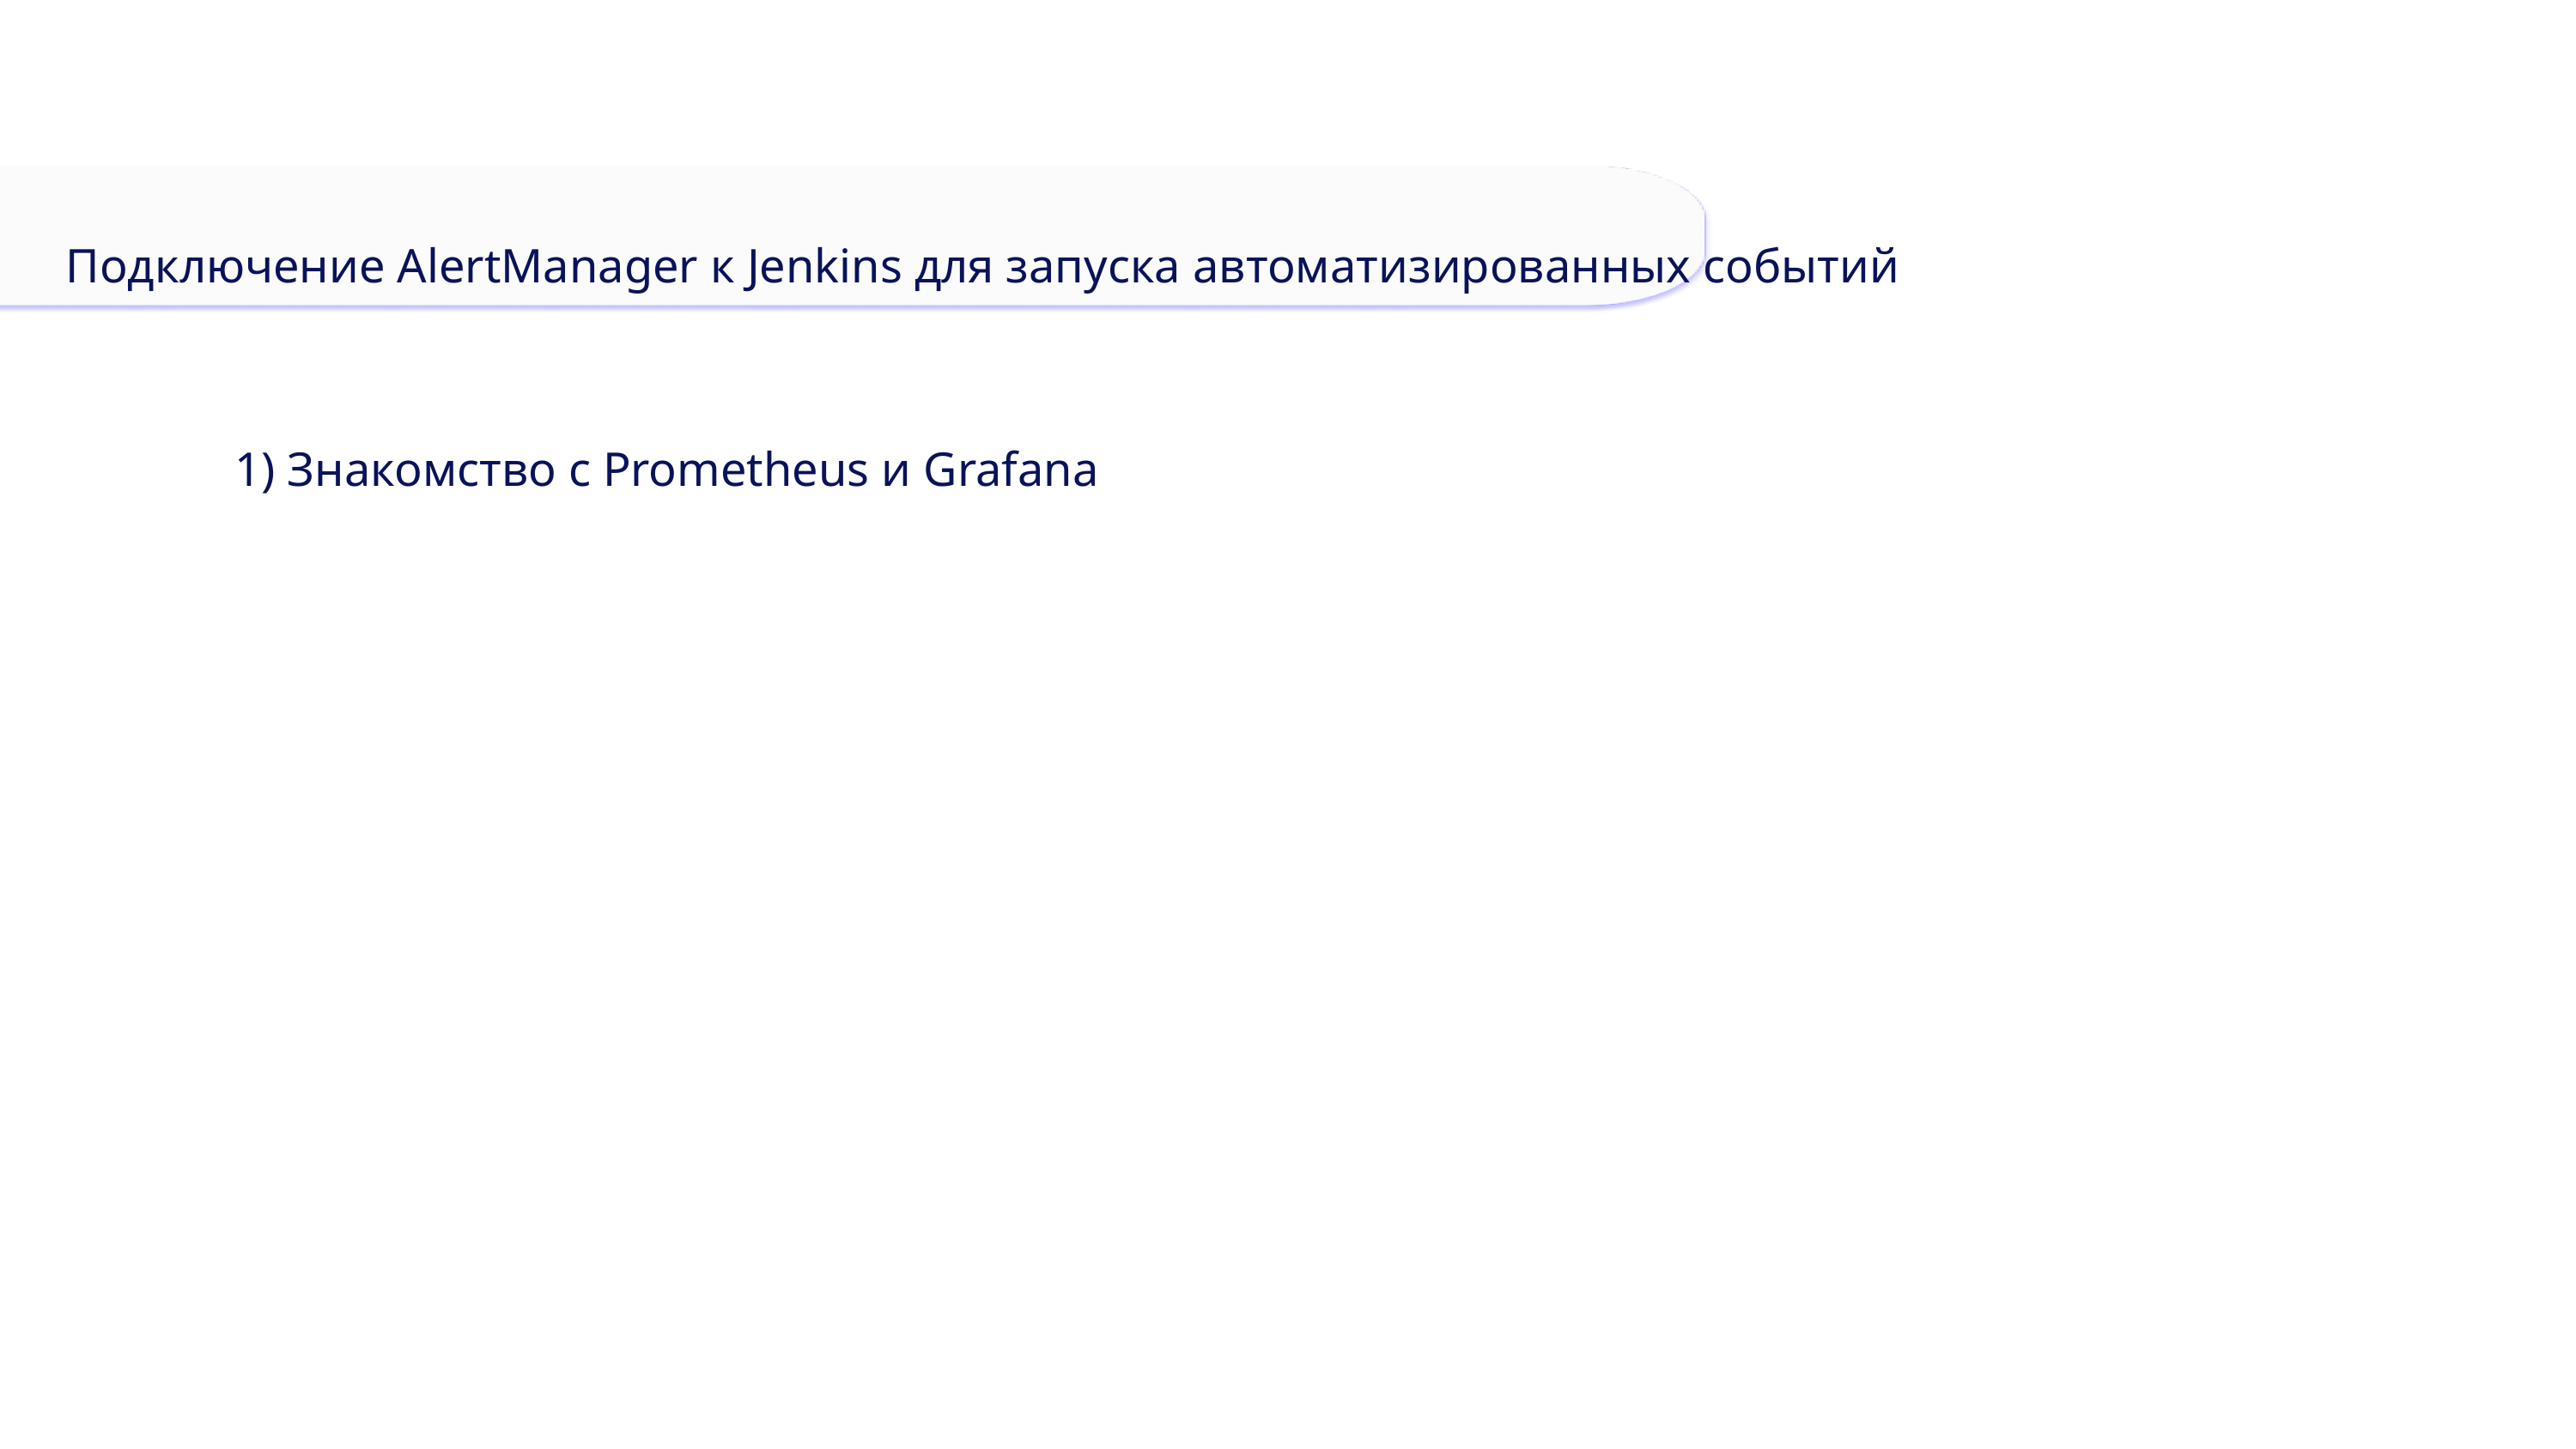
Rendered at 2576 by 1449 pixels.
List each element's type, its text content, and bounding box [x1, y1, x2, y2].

text_box Подключение AlertManager к Jenkins для запуска автоматизированных событий [1716, 189, 2087, 293]
picture [0, 166, 1716, 316]
text_box 1) Знакомство с Prometheus и Grafana [234, 391, 1950, 1260]
